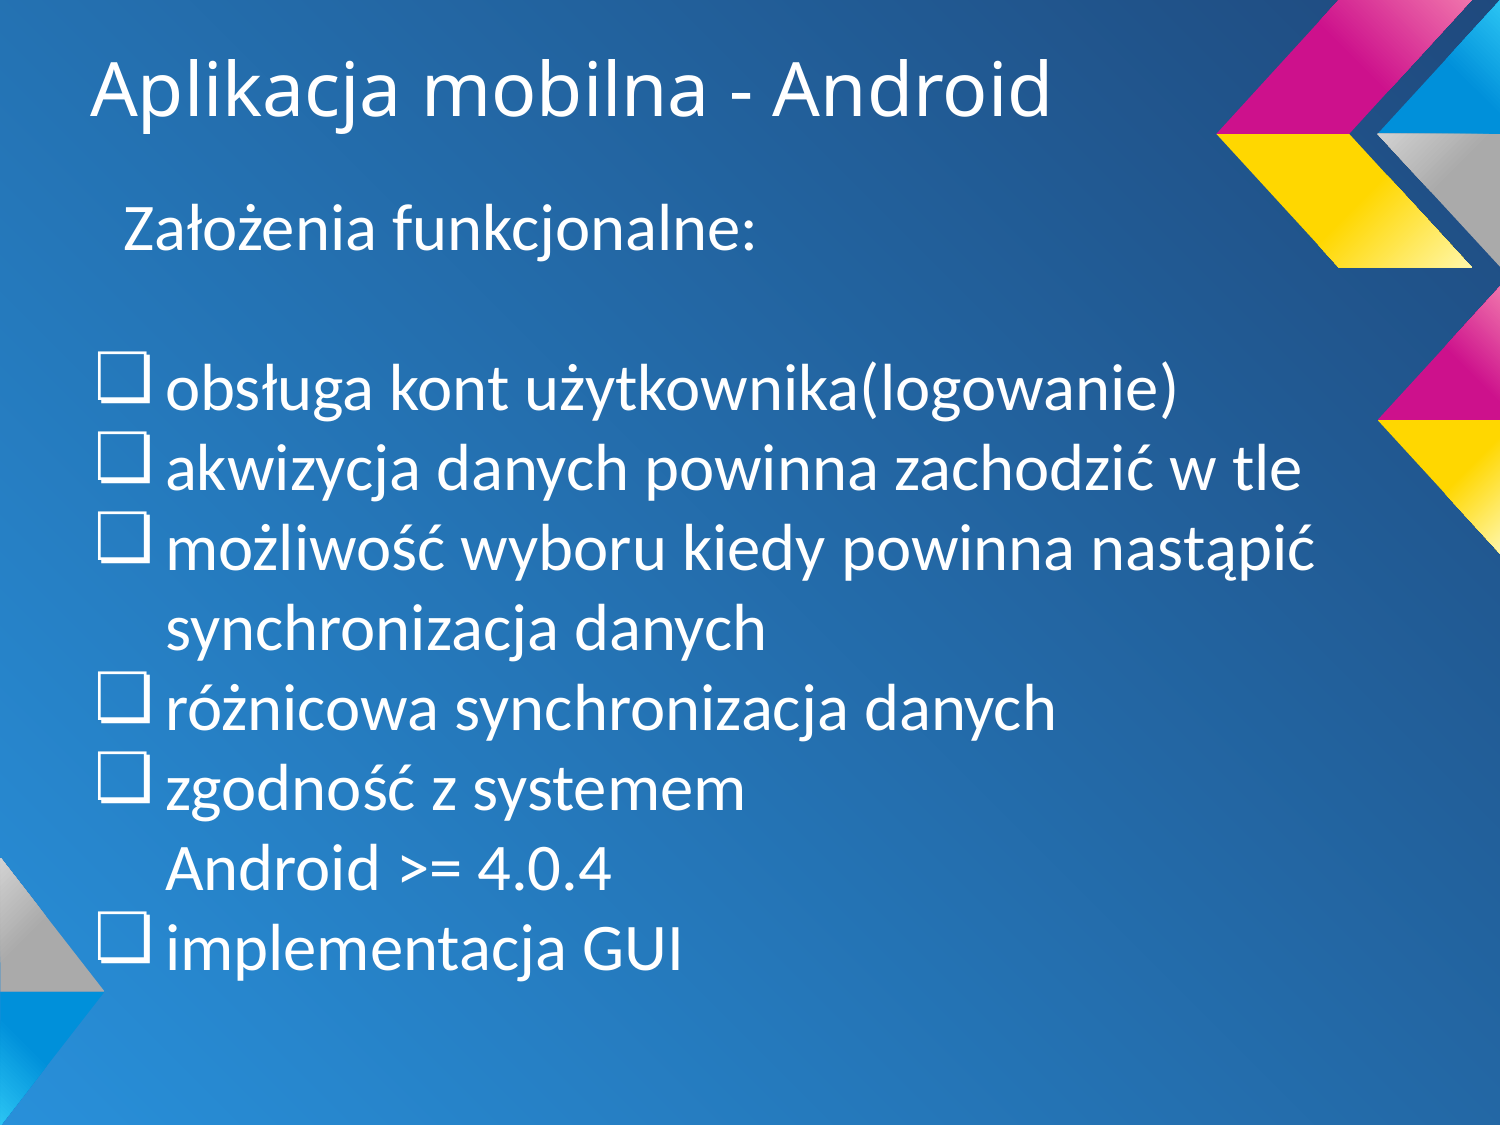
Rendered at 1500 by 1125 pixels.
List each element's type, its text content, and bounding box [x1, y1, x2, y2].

list Założenia funkcjonalne: obsługa kont użytkownika(logowanie) akwizycja danych powinna zachodzić w tle możliwość wyboru kiedy powinna nastąpić synchronizacja danych różnicowa synchronizacja danych zgodność z systemem Android >= 4.0.4 implementacja GUI [75, 168, 1486, 1057]
title Aplikacja mobilna - Android [75, 45, 1204, 147]
